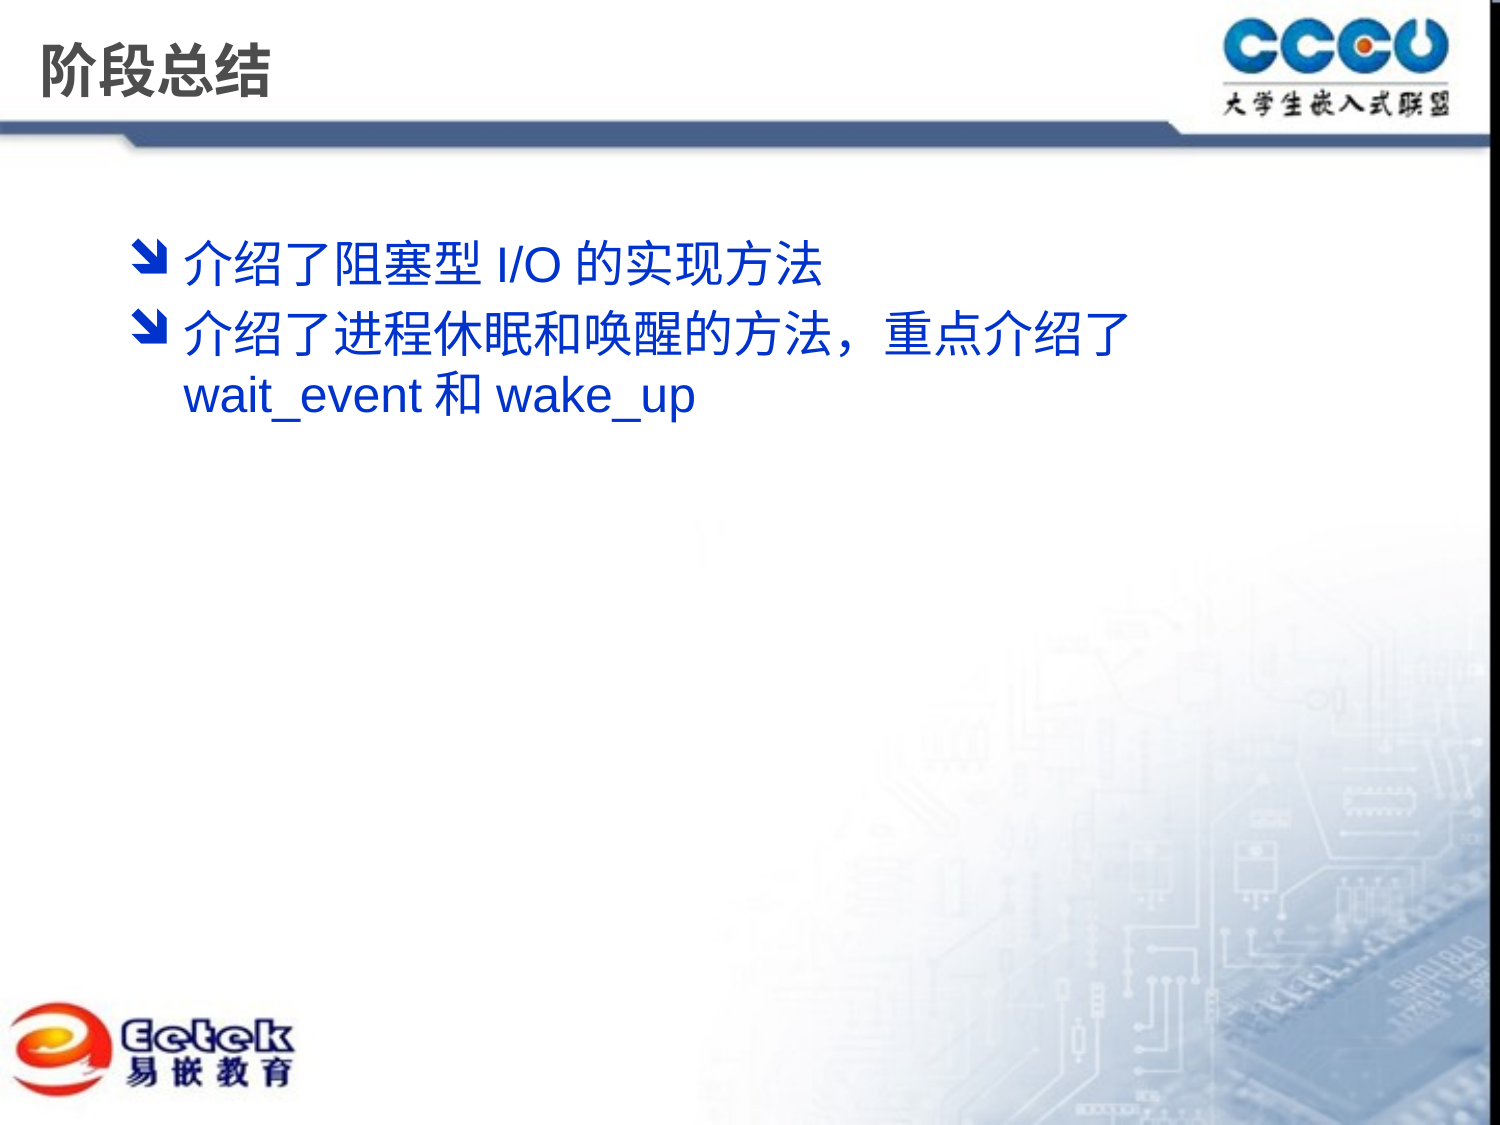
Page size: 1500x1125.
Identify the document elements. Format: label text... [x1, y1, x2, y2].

title 阶段总结 [24, 0, 1151, 138]
list 介绍了阻塞型I/O的实现方法 介绍了进程休眠和唤醒的方法，重点介绍了wait_event和wake_up [111, 224, 1388, 1001]
text_box [135, 964, 538, 1106]
picture [0, 0, 1500, 1125]
